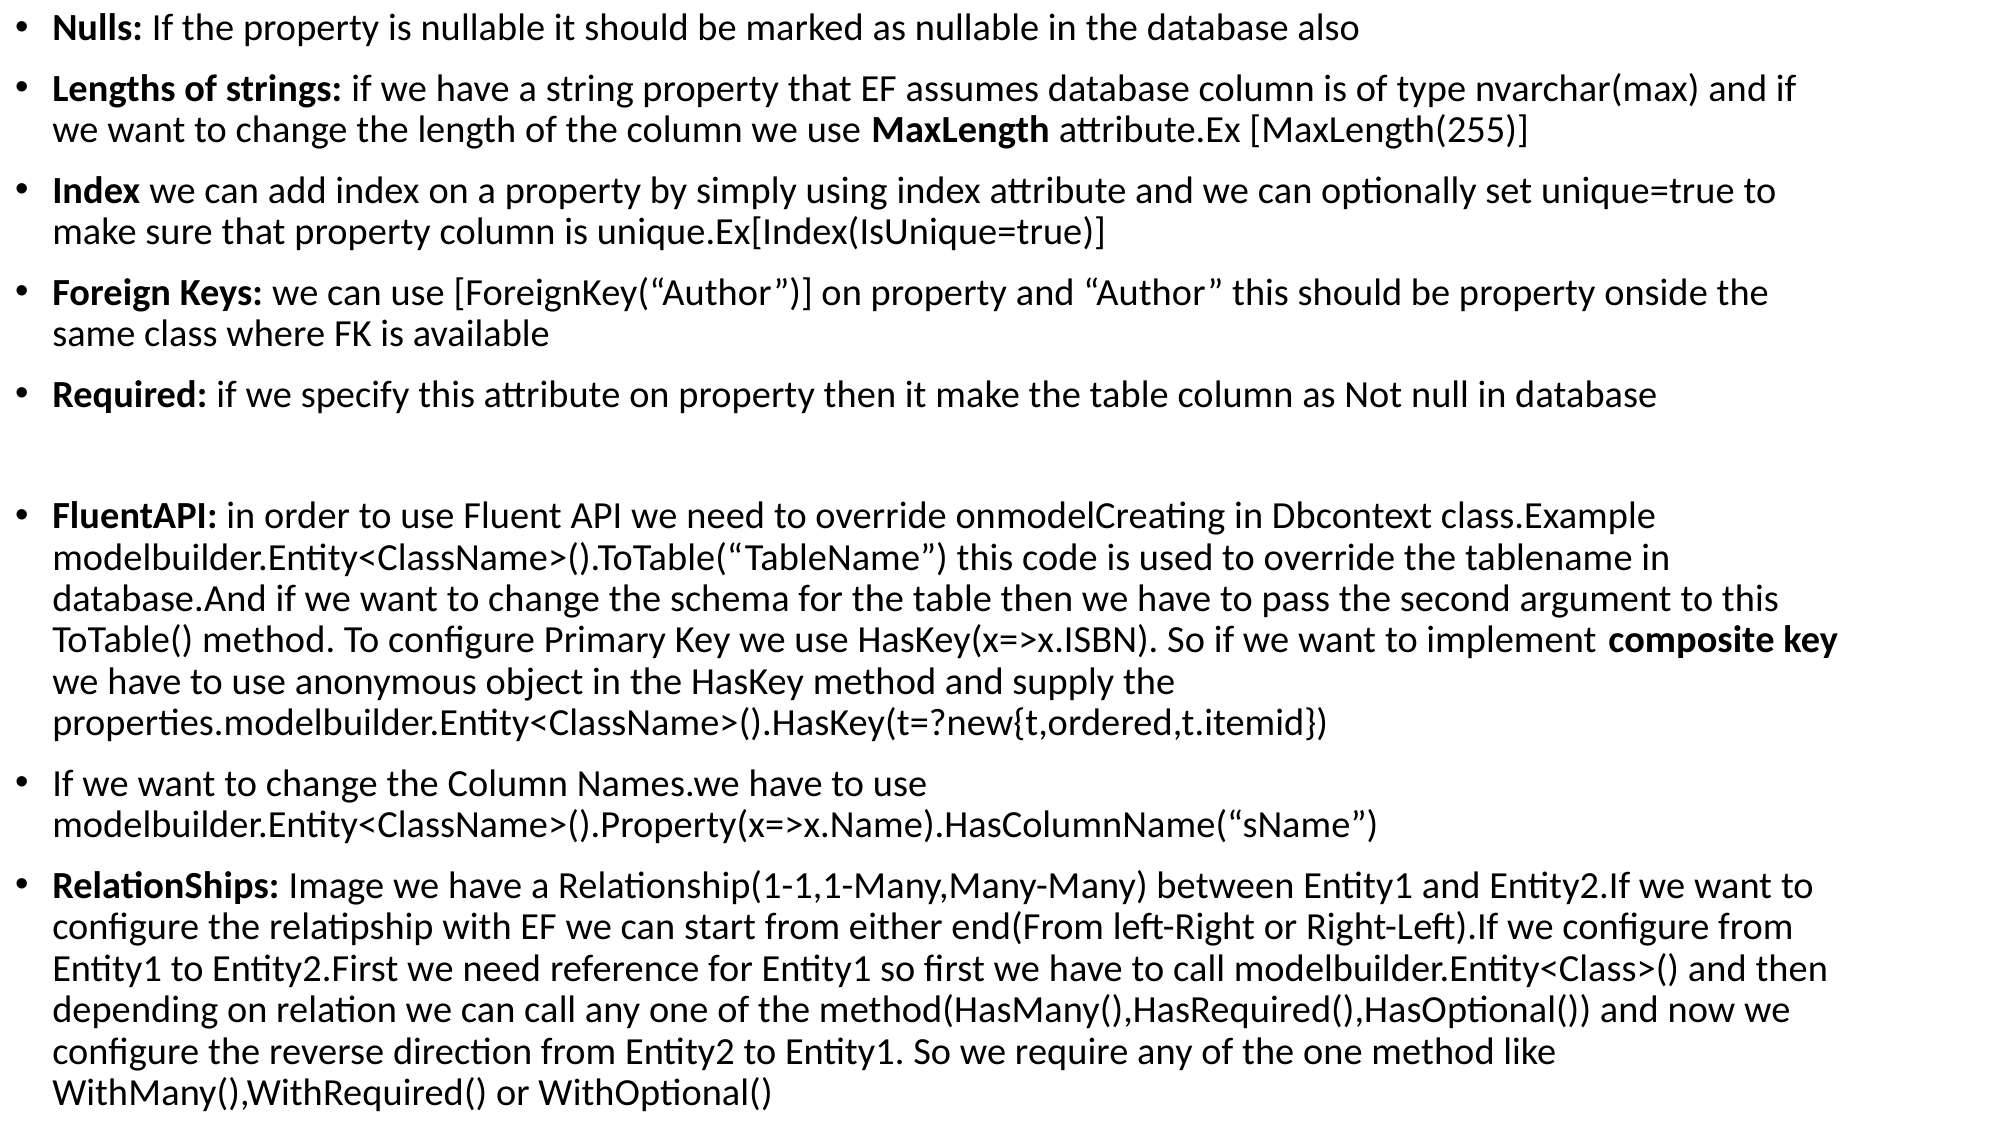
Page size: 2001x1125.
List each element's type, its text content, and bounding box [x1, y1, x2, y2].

list Nulls: If the property is nullable it should be marked as nullable in the database also Lengths of strings: if we have a string property that EF assumes database column is of type nvarchar(max) and if we want to change the length of the column we use MaxLength attribute.Ex [MaxLength(255)] Index we can add index on a property by simply using index attribute and we can optionally set unique=true to make sure that property column is unique.Ex[Index(IsUnique=true)] Foreign Keys: we can use [ForeignKey(“Author”)] on property and “Author” this should be property onside the same class where FK is available Required: if we specify this attribute on property then it make the table column as Not null in database FluentAPI: in order to use Fluent API we need to override onmodelCreating in Dbcontext class.Example modelbuilder.Entity<ClassName>().ToTable(“TableName”) this code is used to override the tablename in database.And if we want to change the schema for the table then we have to pass the second argument to this ToTable() method. To configure Primary Key we use HasKey(x=>x.ISBN). So if we want to implement composite key we have to use anonymous object in the HasKey method and supply the properties.modelbuilder.Entity<ClassName>().HasKey(t=?new{t,ordered,t.itemid}) If we want to change the Column Names.we have to use modelbuilder.Entity<ClassName>().Property(x=>x.Name).HasColumnName(“sName”) RelationShips: Image we have a Relationship(1-1,1-Many,Many-Many) between Entity1 and Entity2.If we want to configure the relatipship with EF we can start from either end(From left-Right or Right-Left).If we configure from Entity1 to Entity2.First we need reference for Entity1 so first we have to call modelbuilder.Entity<Class>() and then depending on relation we can call any one of the method(HasMany(),HasRequired(),HasOptional()) and now we configure the reverse direction from Entity2 to Entity1. So we require any of the one method like WithMany(),WithRequired() or WithOptional() [0, 0, 1863, 1125]
